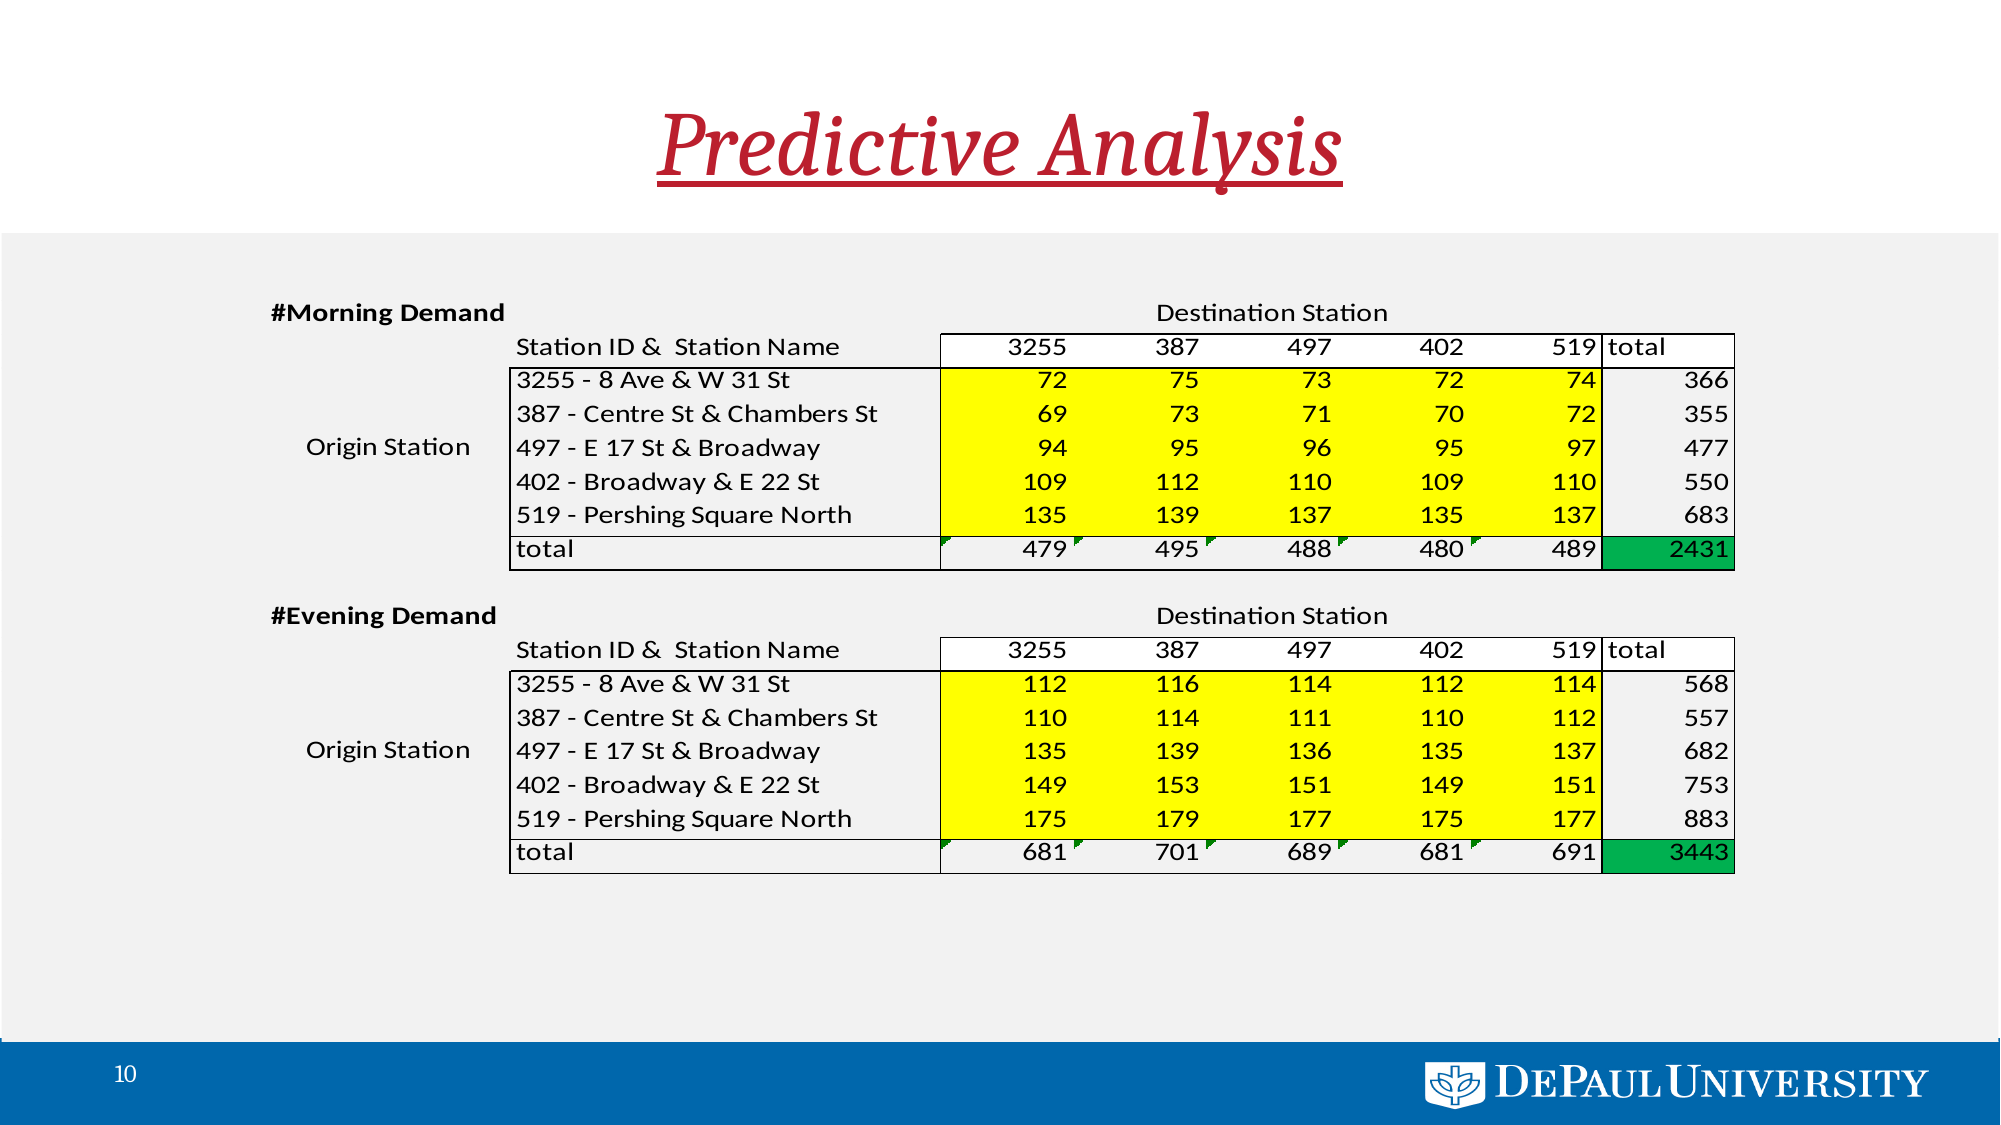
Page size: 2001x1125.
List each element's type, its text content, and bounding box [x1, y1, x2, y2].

slide_number 10 [99, 1054, 567, 1103]
picture [0, 1043, 2000, 1125]
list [0, 232, 2000, 1043]
picture [0, 0, 2000, 232]
title Predictive Analysis [99, 45, 1900, 229]
